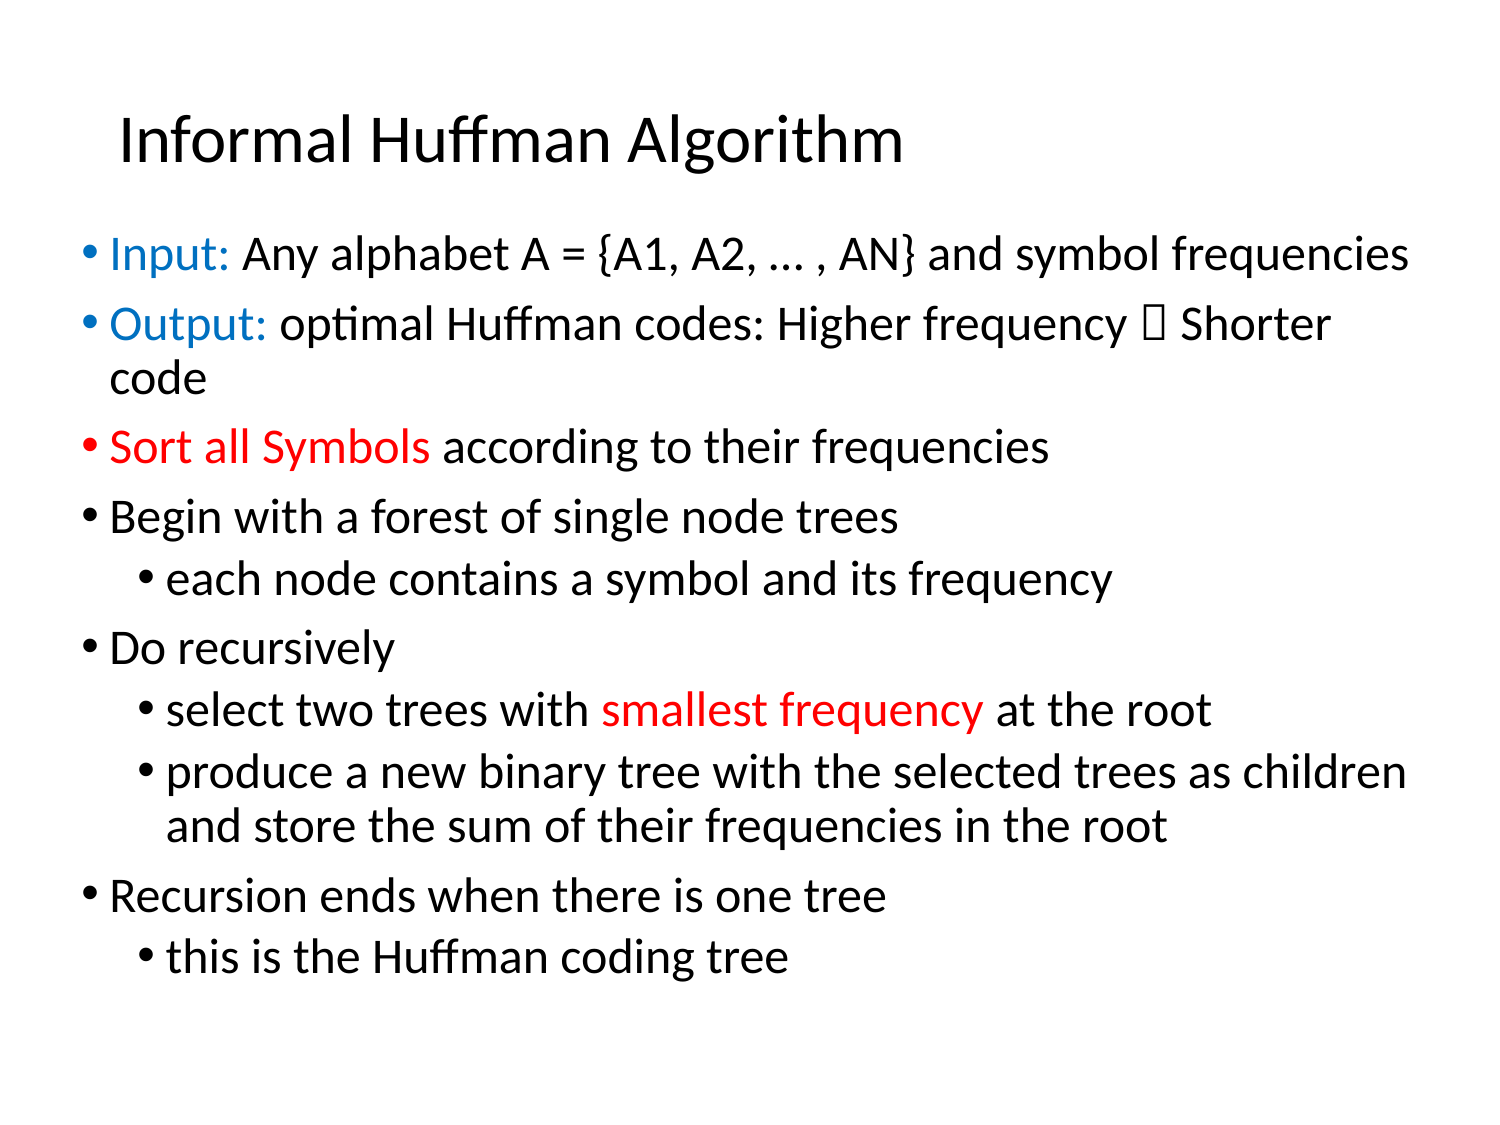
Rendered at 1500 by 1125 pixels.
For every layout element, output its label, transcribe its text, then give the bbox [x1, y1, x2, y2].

list Input: Any alphabet A = {A1, A2, … , AN} and symbol frequencies Output: optimal Huffman codes: Higher frequency  Shorter code Sort all Symbols according to their frequencies Begin with a forest of single node trees each node contains a symbol and its frequency Do recursively select two trees with smallest frequency at the root produce a new binary tree with the selected trees as children and store the sum of their frequencies in the root Recursion ends when there is one tree this is the Huffman coding tree [66, 219, 1434, 1118]
title Informal Huffman Algorithm [103, 59, 1397, 219]
